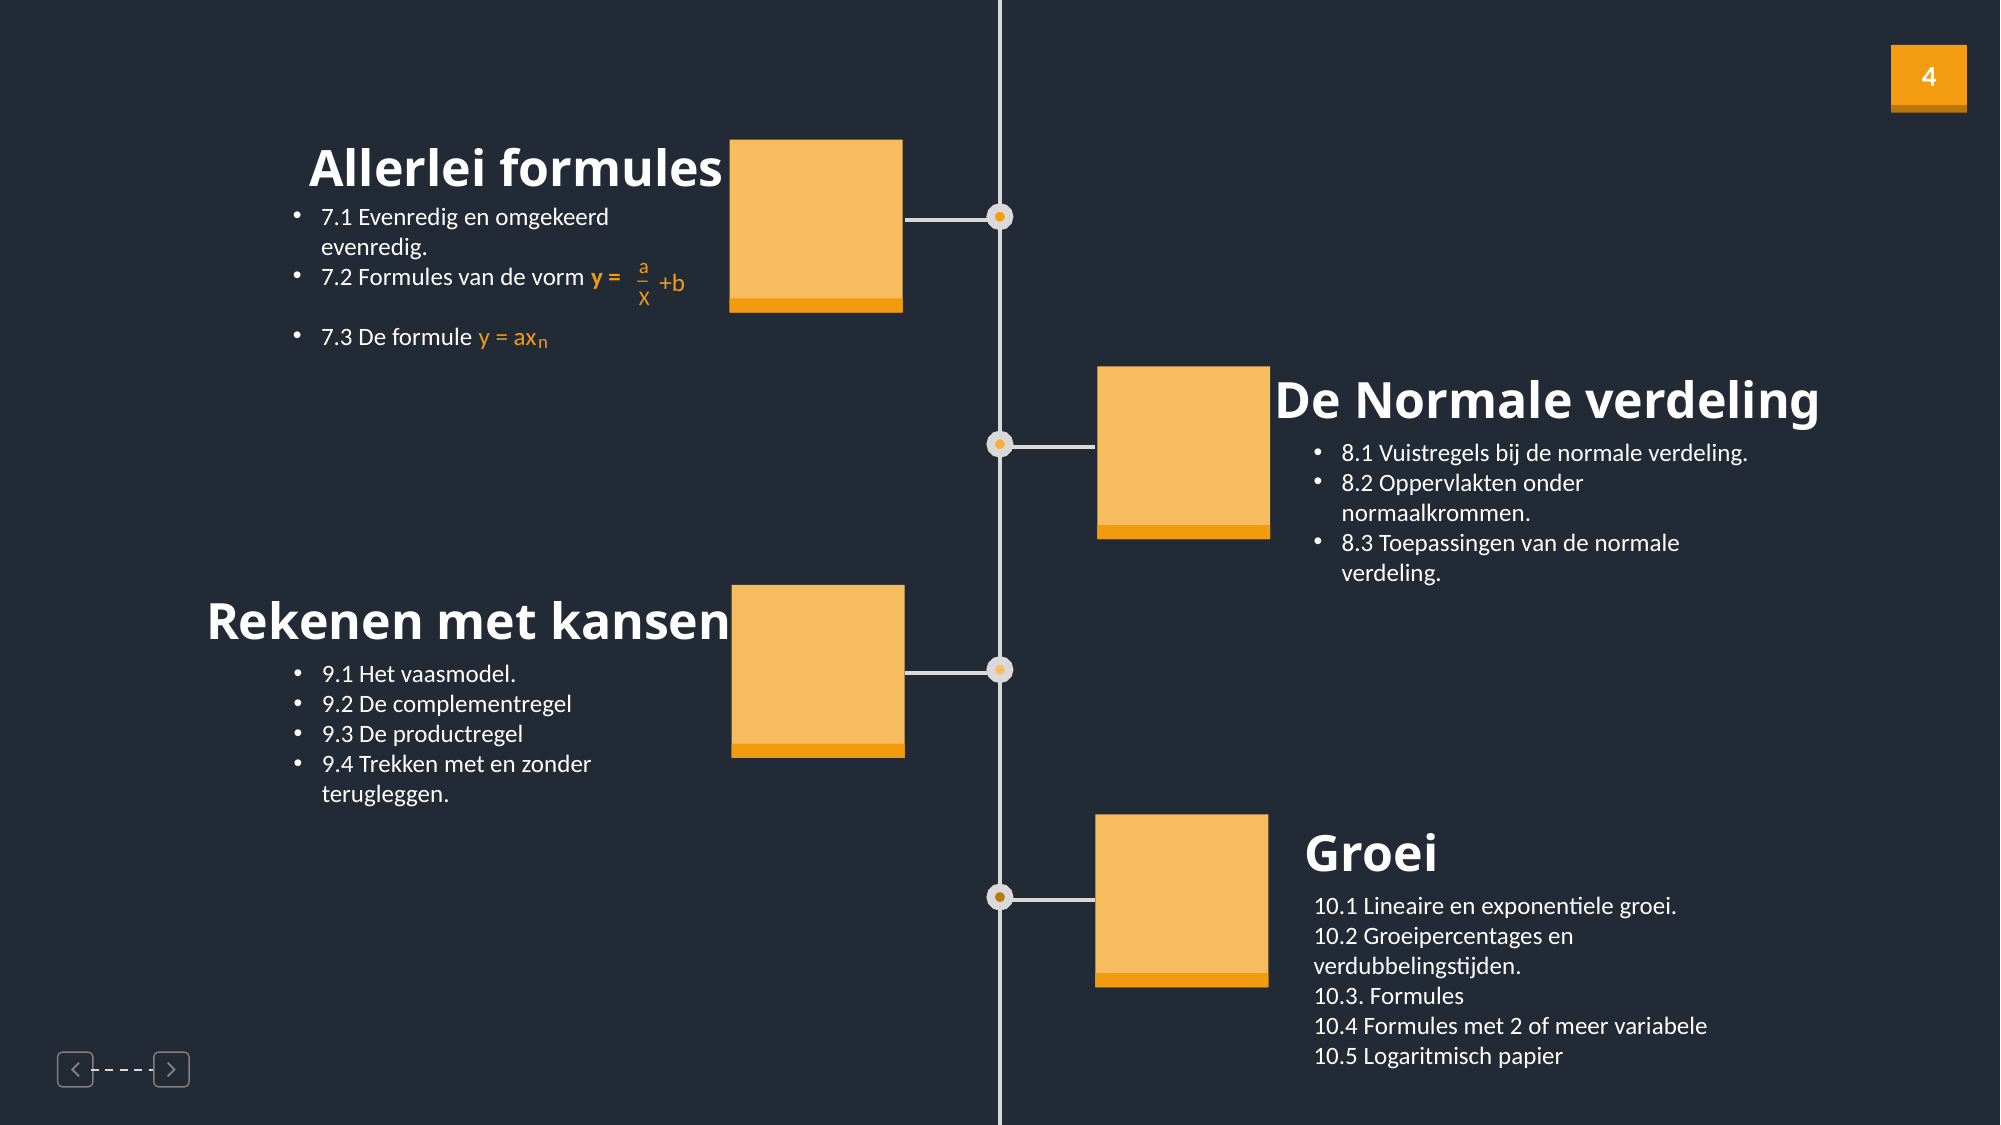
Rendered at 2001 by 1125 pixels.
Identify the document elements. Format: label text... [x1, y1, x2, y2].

text_box [989, 659, 1011, 680]
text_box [278, 192, 708, 410]
text_box 8.1 Vuistregels bij de normale verdeling. 8.2 Oppervlakten onder normaalkrommen. 8.3 Toepassingen van de normale verdeling. [1298, 429, 1778, 624]
text_box [731, 743, 906, 759]
text_box [1094, 972, 1269, 988]
text_box Groei [1290, 813, 1454, 889]
text_box [1096, 365, 1271, 524]
text_box [989, 433, 1011, 454]
text_box [989, 206, 1011, 227]
text_box [989, 886, 1011, 908]
text_box [1094, 813, 1269, 972]
text_box Allerlei formules [294, 129, 739, 204]
text_box Rekenen met kansen [191, 582, 746, 657]
text_box [729, 139, 904, 297]
text_box [731, 584, 906, 743]
text_box [729, 297, 904, 314]
text_box 10.1 Lineaire en exponentiele groei. 10.2 Groeipercentages en verdubbelingstijden. 10.3. Formules 10.4 Formules met 2 of meer variabele 10.5 Logaritmisch papier [1298, 882, 1728, 1077]
text_box [1096, 524, 1271, 540]
text_box De Normale verdeling [1259, 360, 1837, 436]
text_box 9.1 Het vaasmodel. 9.2 De complementregel 9.3 De productregel 9.4 Trekken met en zonder terugleggen. [278, 650, 708, 815]
